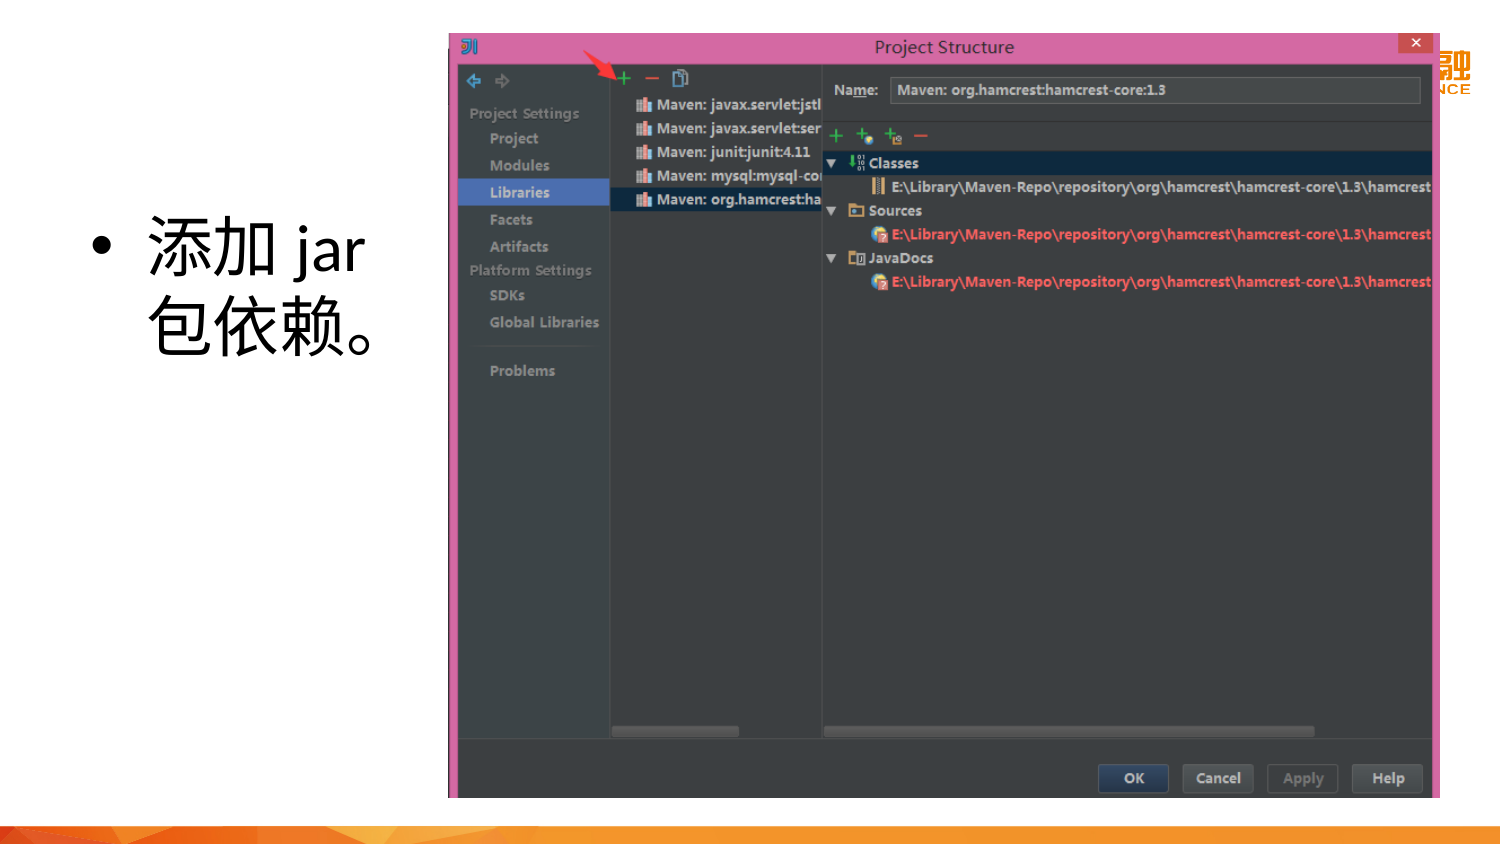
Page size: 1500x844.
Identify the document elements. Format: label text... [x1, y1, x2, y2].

list 添加jar包依赖。 [75, 196, 425, 754]
picture [0, 0, 1500, 844]
